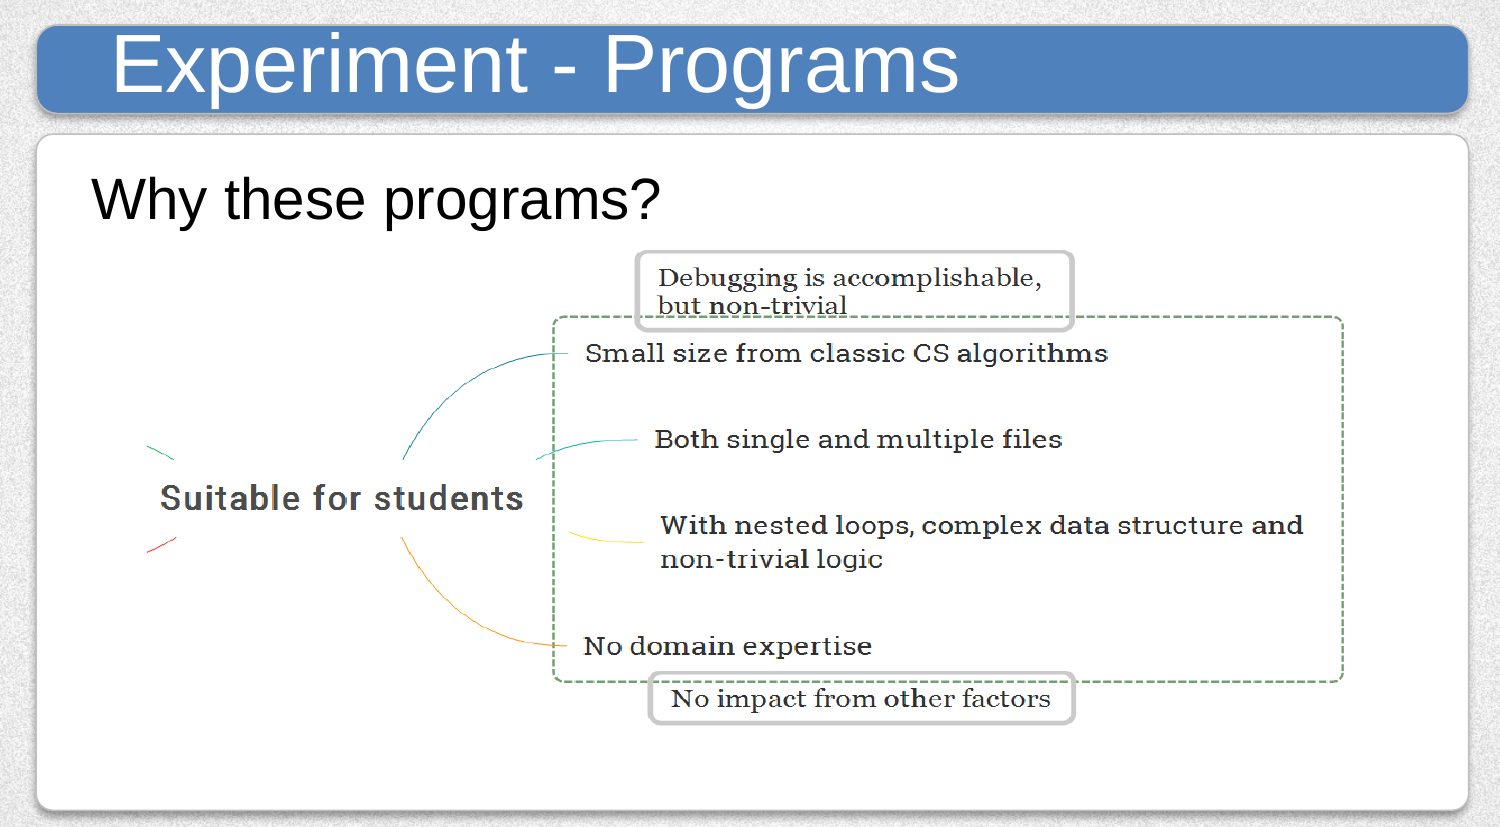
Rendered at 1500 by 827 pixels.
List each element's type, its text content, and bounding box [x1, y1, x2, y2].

picture [146, 242, 1364, 733]
title Experiment - Programs [95, 2, 1364, 163]
text_box Why these programs? [76, 153, 739, 239]
